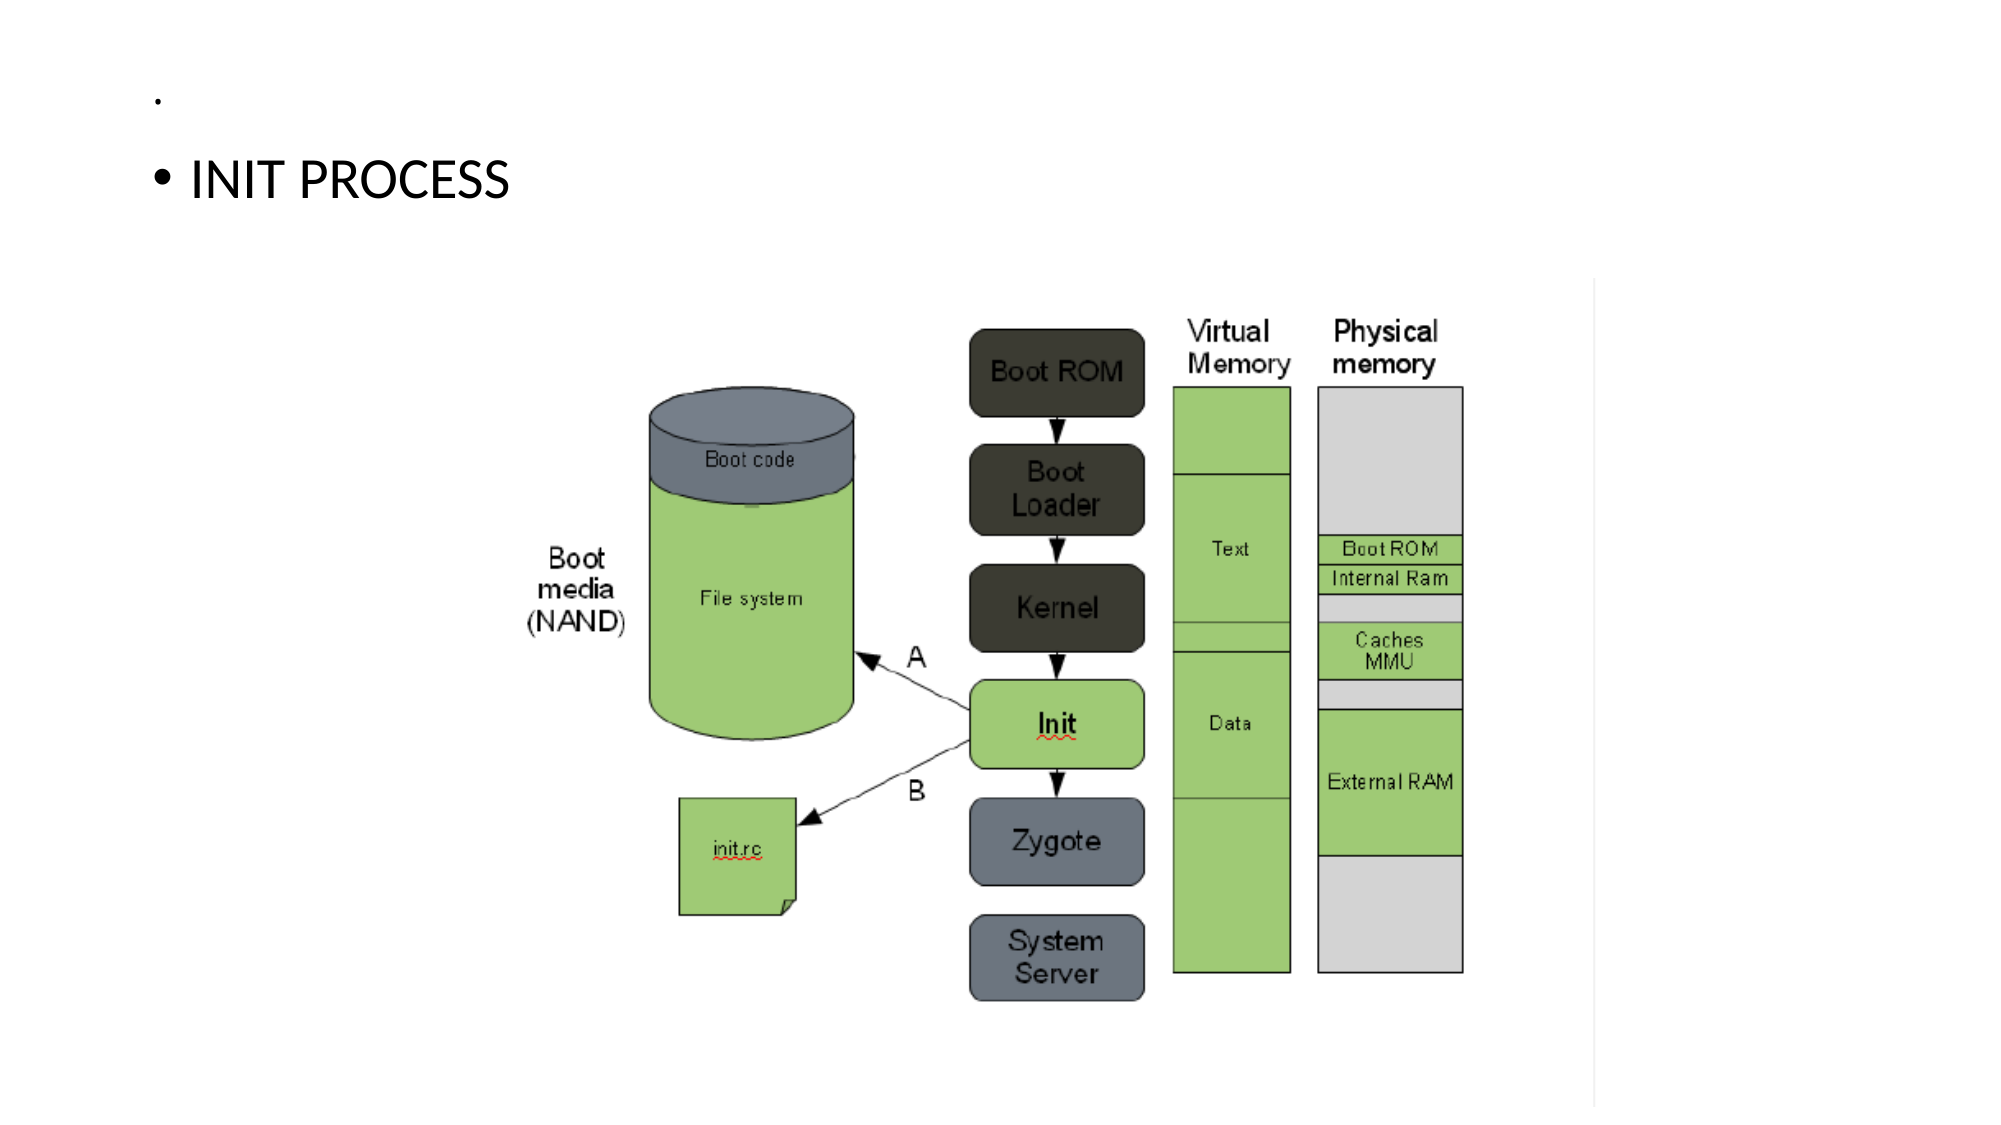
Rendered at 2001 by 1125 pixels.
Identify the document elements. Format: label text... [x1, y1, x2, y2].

title . [137, 59, 240, 123]
list INIT PROCESS [137, 140, 1863, 1014]
picture [375, 278, 1638, 1107]
